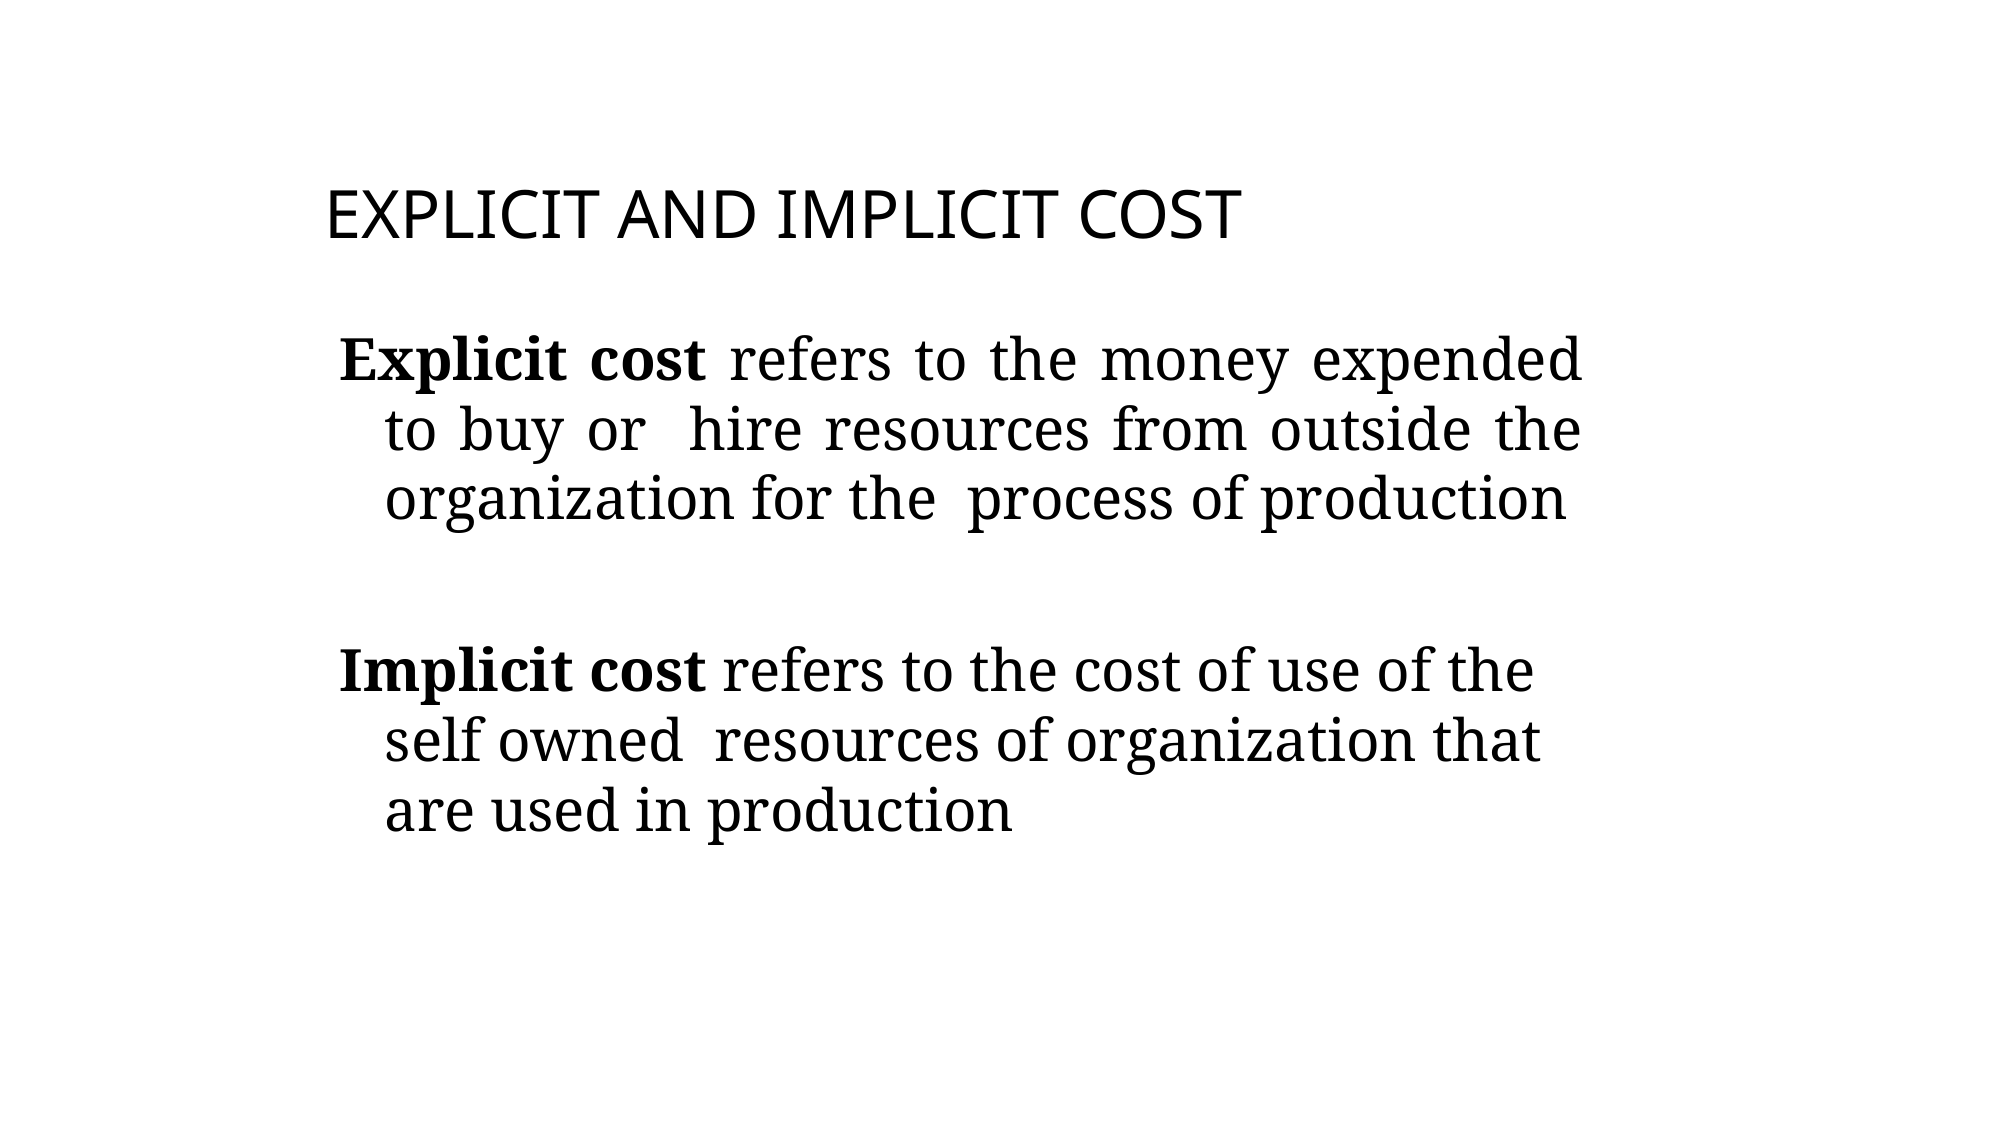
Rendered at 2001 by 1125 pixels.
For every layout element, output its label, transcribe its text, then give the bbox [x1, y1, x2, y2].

text_box Explicit cost refers to the money expended to buy or hire resources from outside the organization for the process of production Implicit cost refers to the cost of use of the self owned resources of organization that are used in production [337, 319, 1621, 843]
text_box Explicit and implicit cost [322, 169, 1344, 252]
